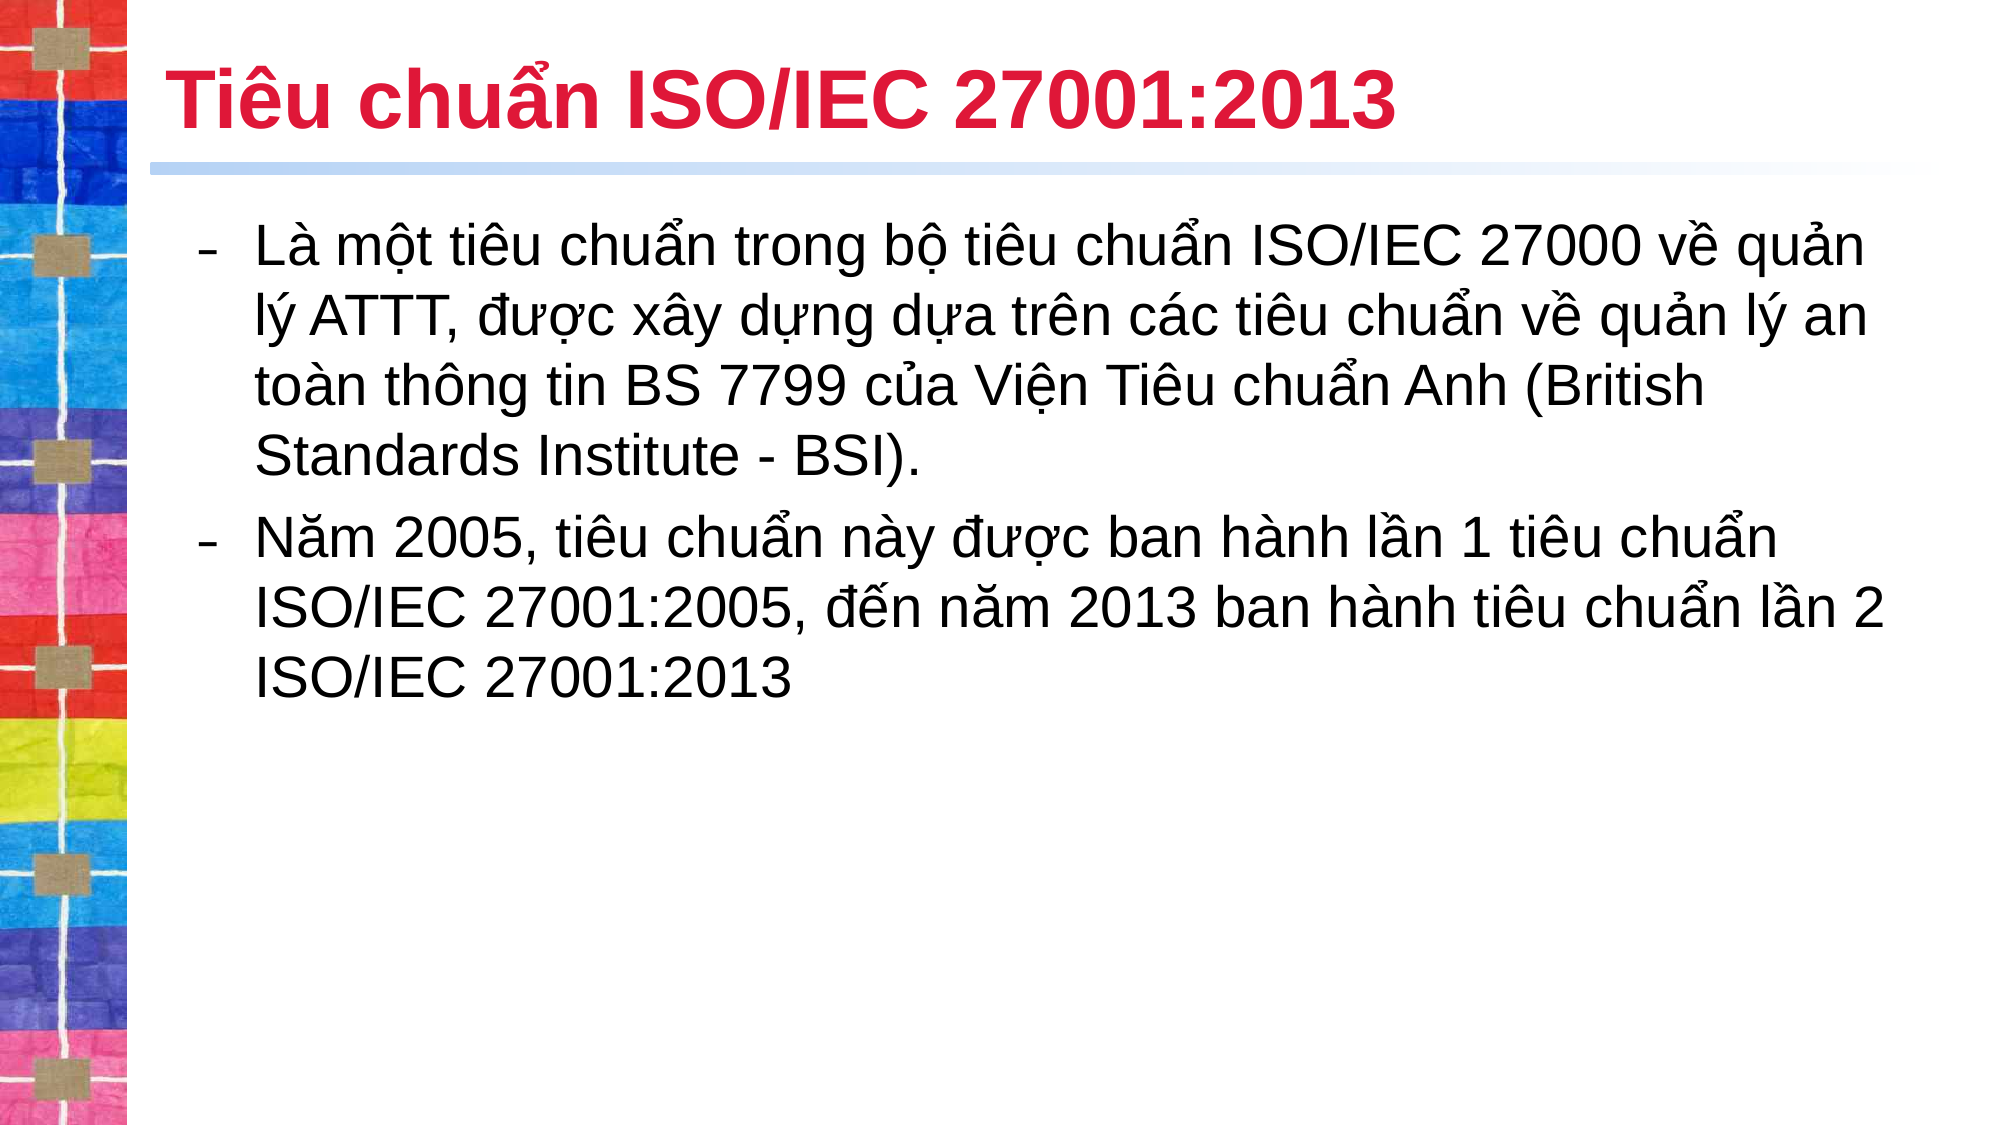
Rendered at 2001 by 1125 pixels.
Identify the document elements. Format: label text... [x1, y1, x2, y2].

list Là một tiêu chuẩn trong bộ tiêu chuẩn ISO/IEC 27000 về quản lý ATTT, được xây dựng dựa trên các tiêu chuẩn về quản lý an toàn thông tin BS 7799 của Viện Tiêu chuẩn Anh (British Standards Institute - BSI). Năm 2005, tiêu chuẩn này được ban hành lần 1 tiêu chuẩn ISO/IEC 27001:2005, đến năm 2013 ban hành tiêu chuẩn lần 2 ISO/IEC 27001:2013 [183, 200, 1917, 1009]
title Tiêu chuẩn ISO/IEC 27001:2013 [150, 37, 1950, 175]
picture [0, 0, 127, 1125]
